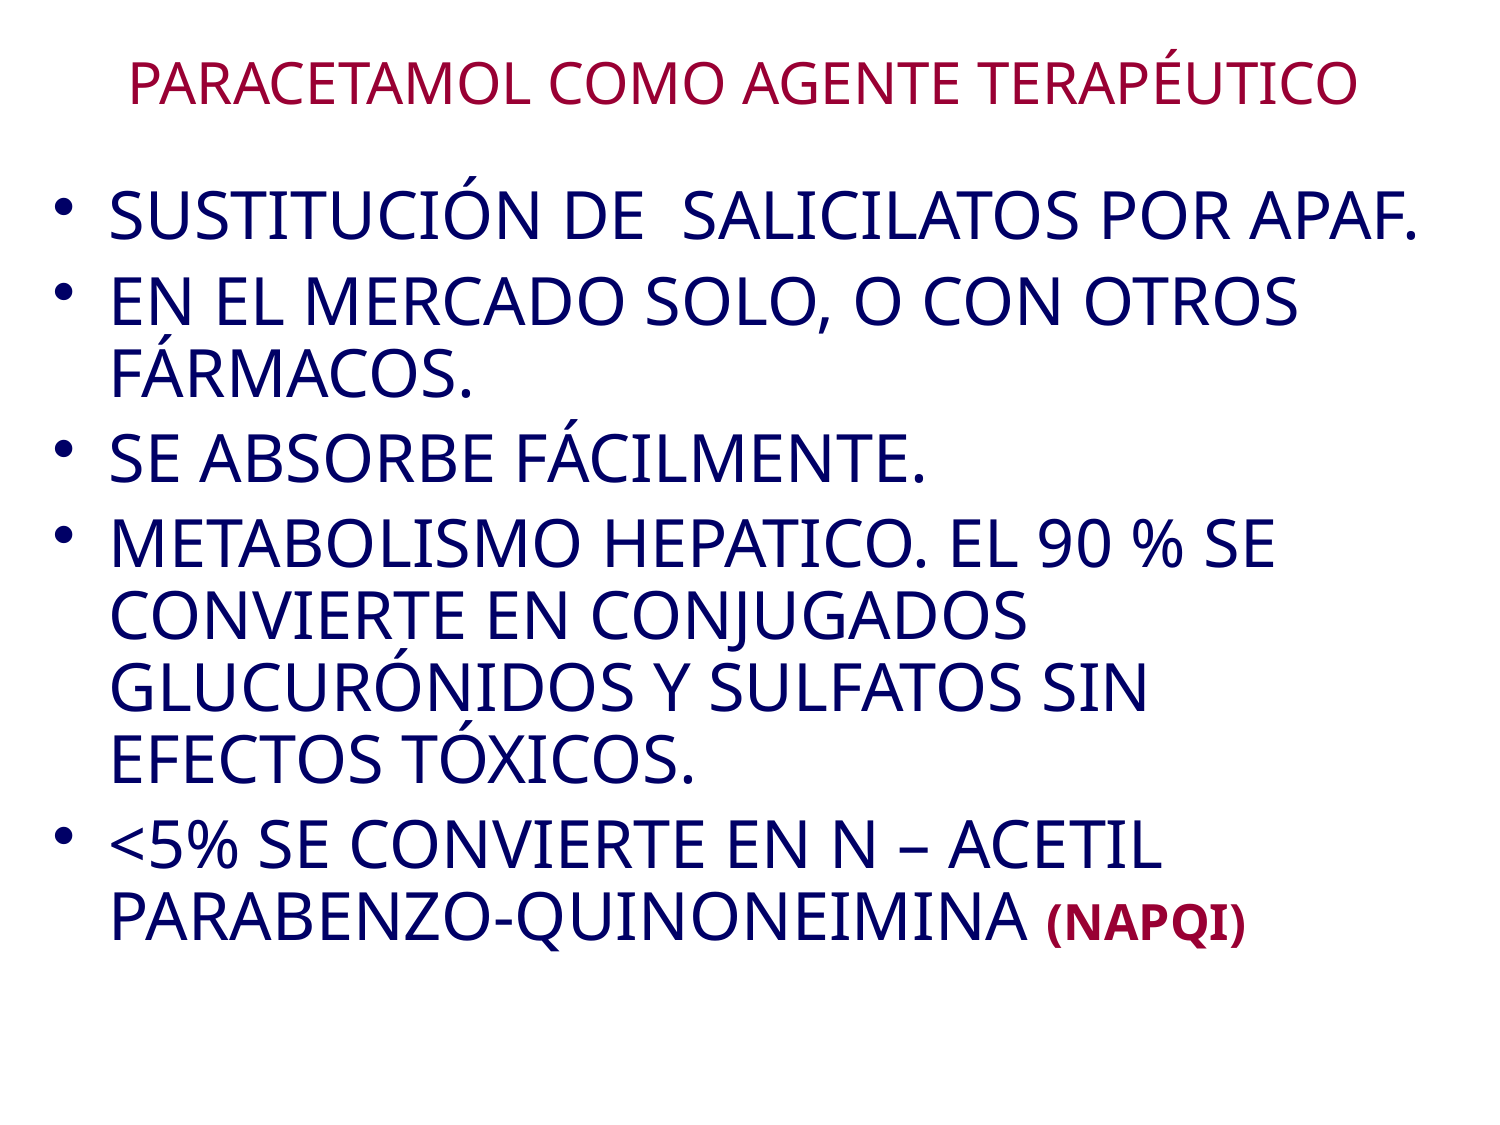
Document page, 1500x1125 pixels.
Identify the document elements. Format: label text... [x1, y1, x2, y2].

title PARACETAMOL COMO AGENTE TERAPÉUTICO [37, 24, 1450, 138]
list SUSTITUCIÓN DE SALICILATOS POR APAF. EN EL MERCADO SOLO, O CON OTROS FÁRMACOS. SE ABSORBE FÁCILMENTE. METABOLISMO HEPATICO. EL 90 % SE CONVIERTE EN CONJUGADOS GLUCURÓNIDOS Y SULFATOS SIN EFECTOS TÓXICOS. <5% SE CONVIERTE EN N – ACETIL PARABENZO-QUINONEIMINA (NAPQI) [37, 174, 1450, 1050]
